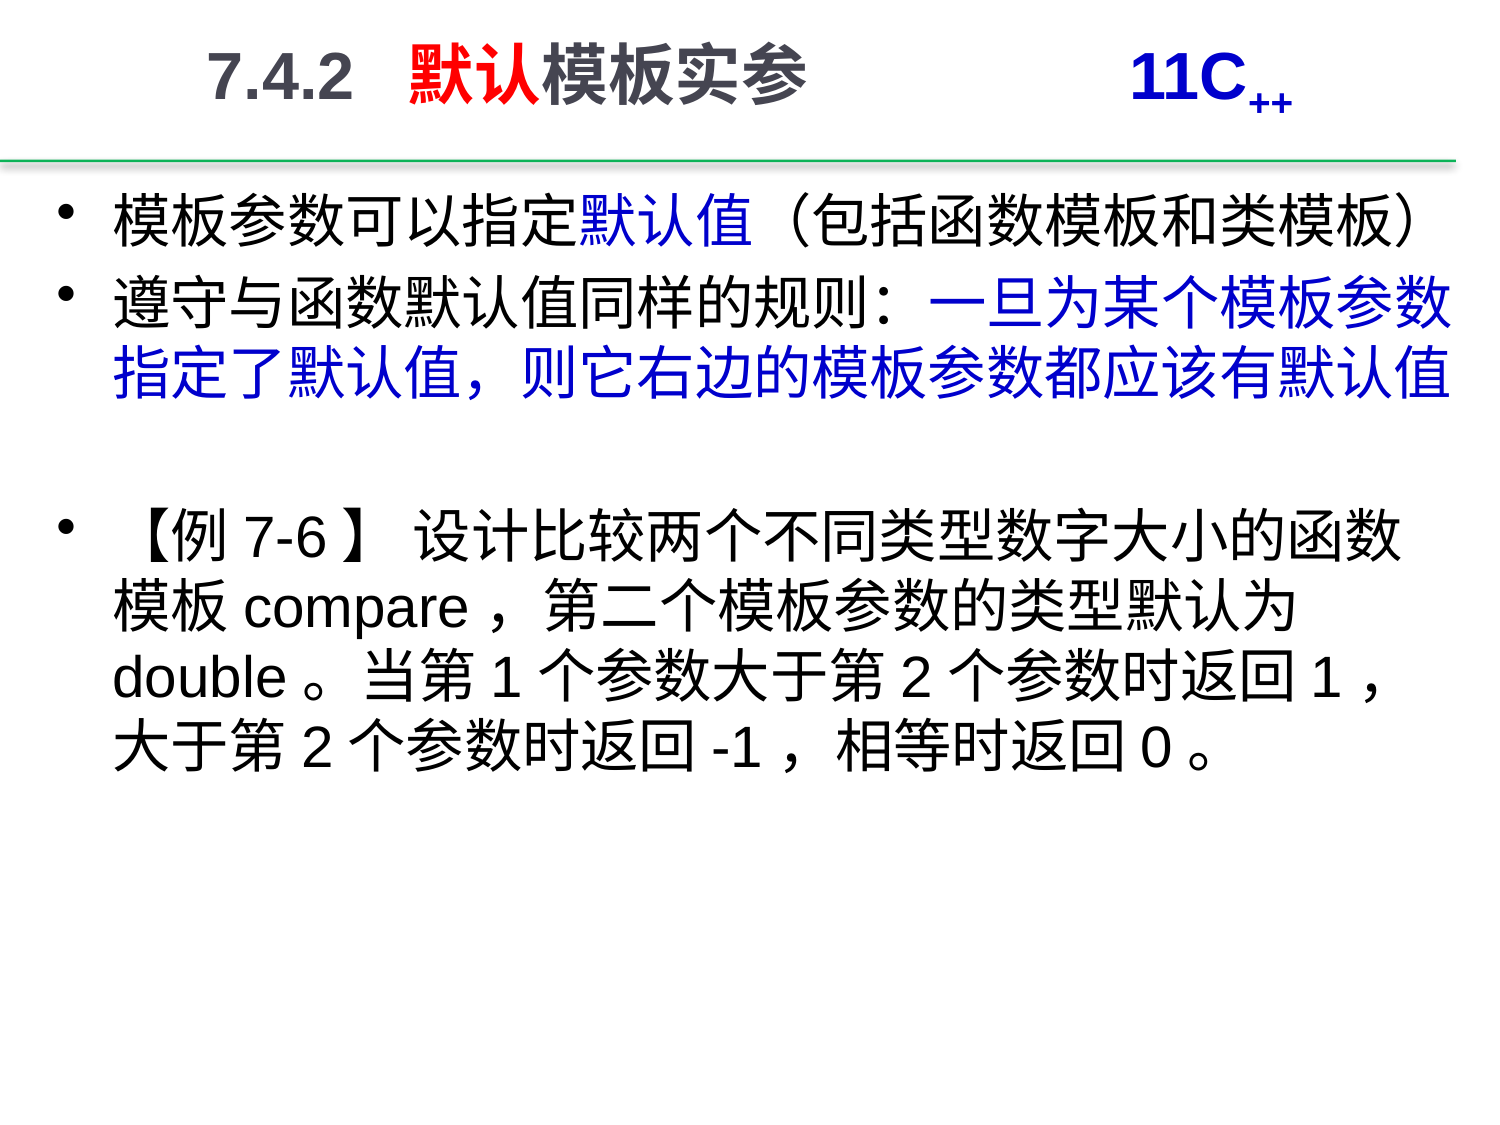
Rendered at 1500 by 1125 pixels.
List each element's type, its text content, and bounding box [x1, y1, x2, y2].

title 7.4.2 默认模板实参 11C++ [75, 12, 1425, 146]
list 模板参数可以指定默认值（包括函数模板和类模板） 遵守与函数默认值同样的规则：一旦为某个模板参数指定了默认值，则它右边的模板参数都应该有默认值 【例7-6】 设计比较两个不同类型数字大小的函数模板compare，第二个模板参数的类型默认为double。当第1个参数大于第2个参数时返回1，大于第2个参数时返回-1，相等时返回0。 [41, 176, 1471, 1025]
